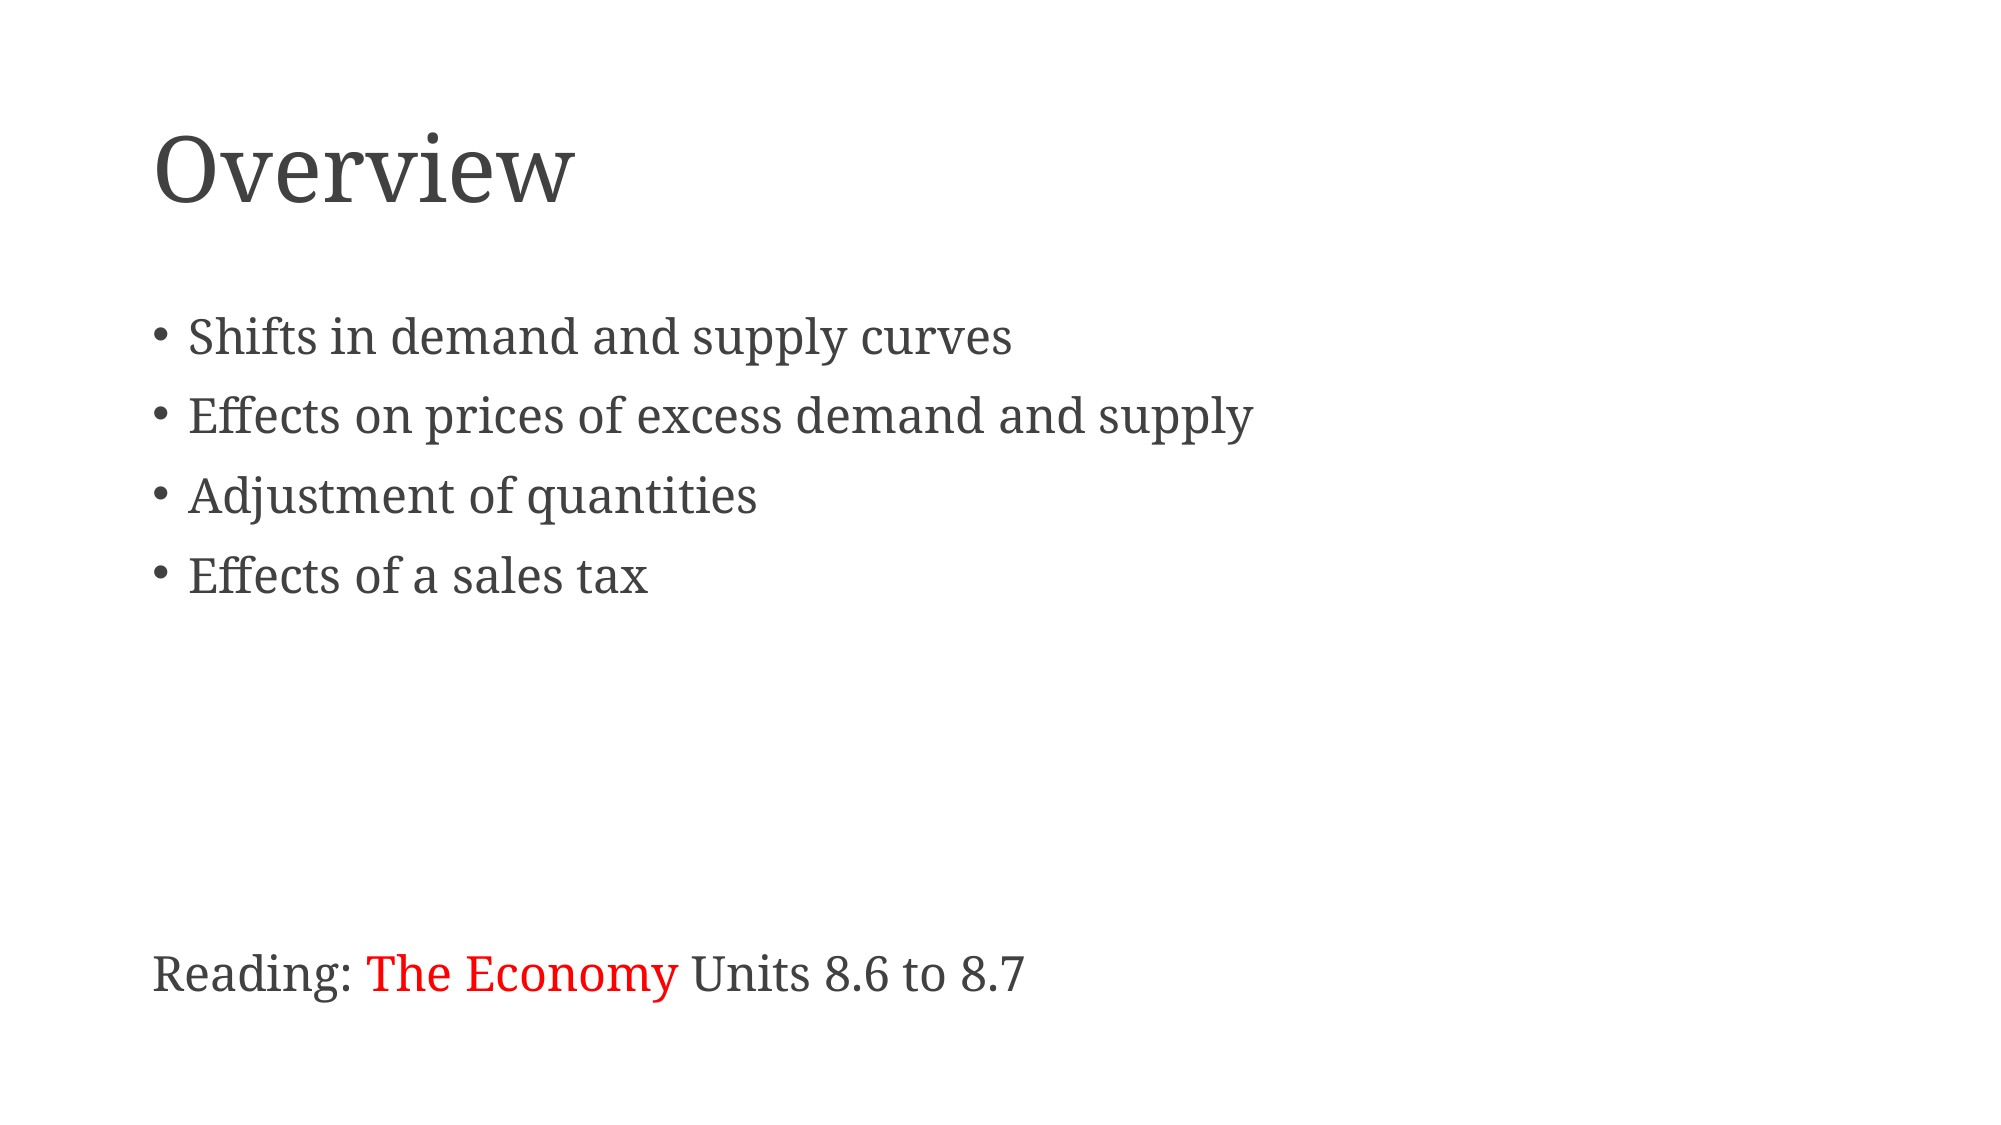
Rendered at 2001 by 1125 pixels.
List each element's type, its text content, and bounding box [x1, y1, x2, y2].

title Overview [137, 59, 1863, 278]
list Shifts in demand and supply curves Effects on prices of excess demand and supply Adjustment of quantities Effects of a sales tax Reading: The Economy Units 8.6 to 8.7 [137, 299, 1863, 1014]
